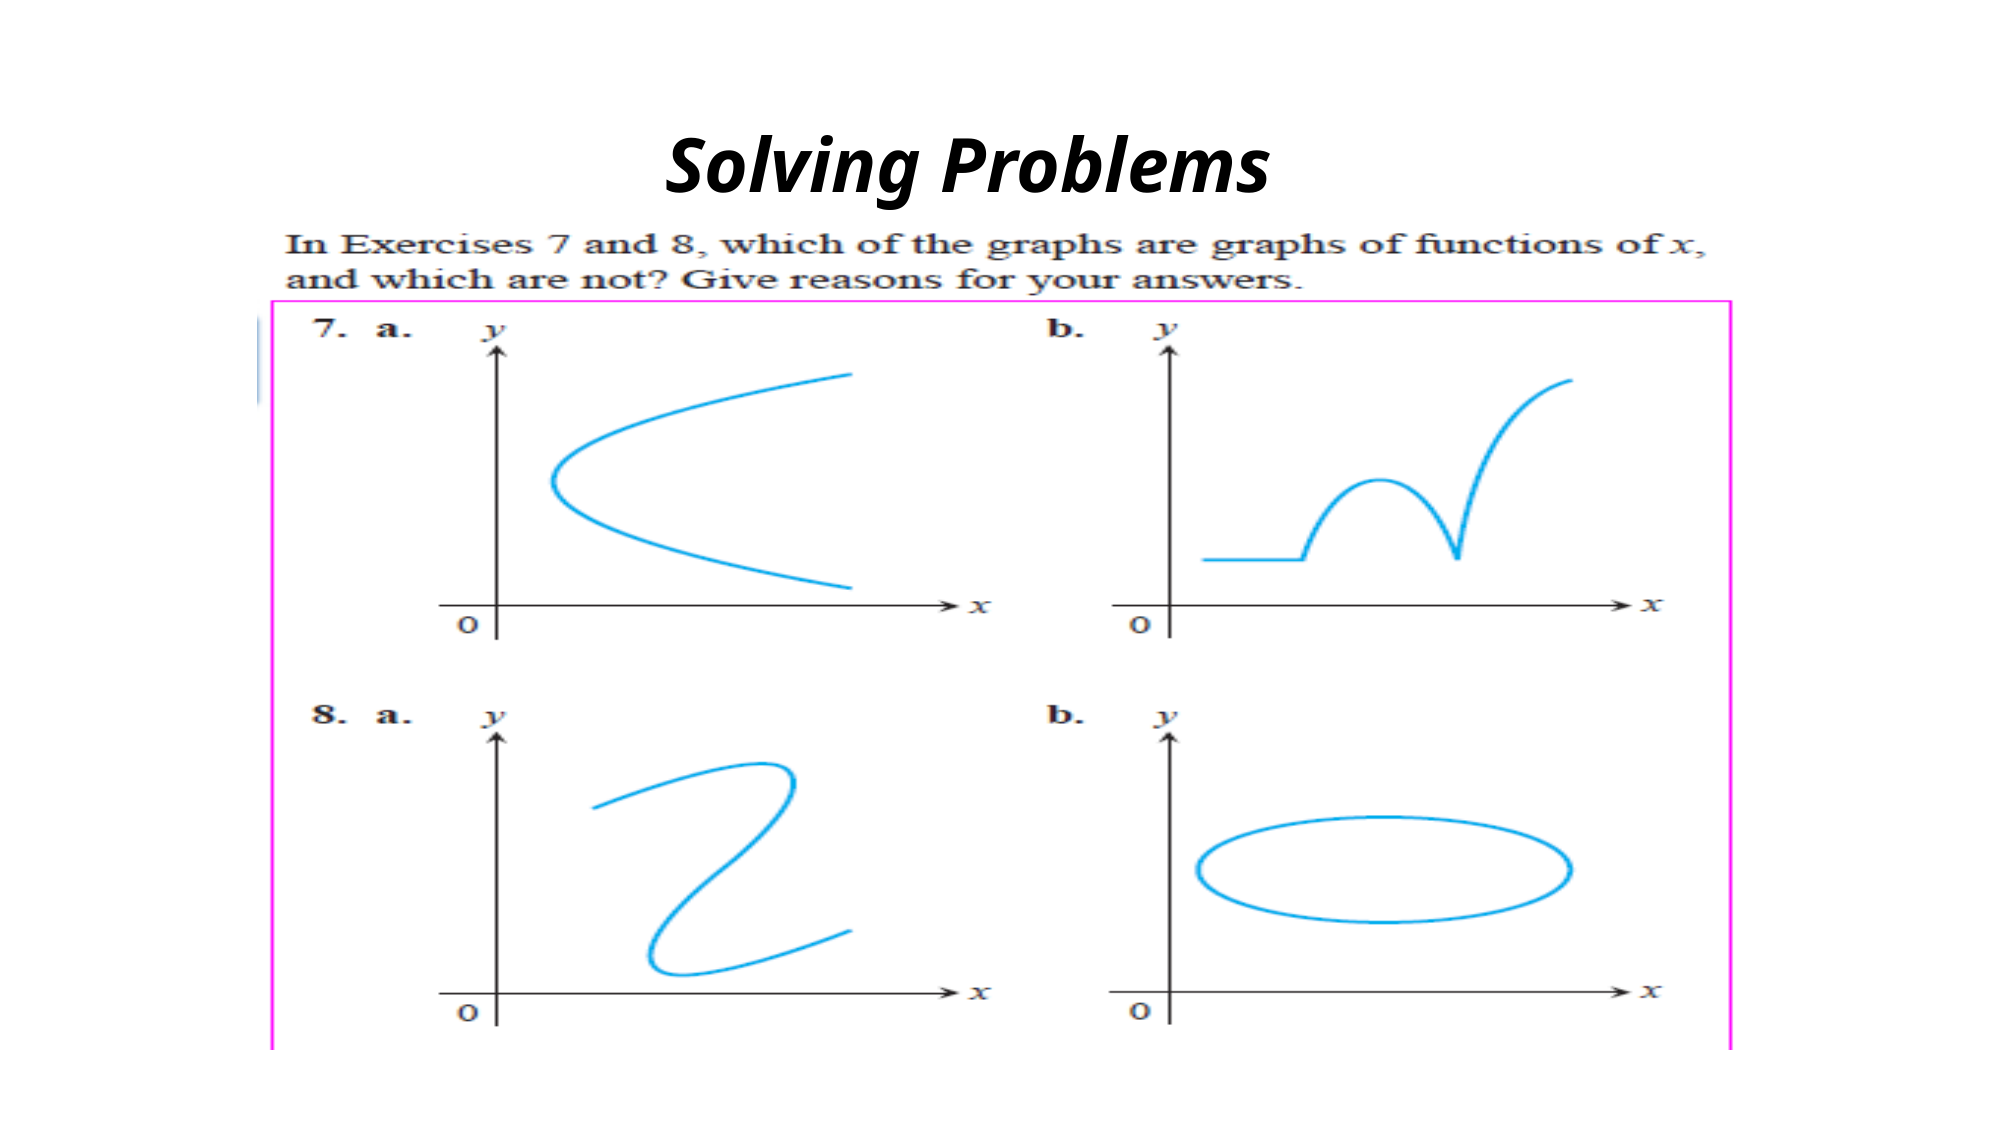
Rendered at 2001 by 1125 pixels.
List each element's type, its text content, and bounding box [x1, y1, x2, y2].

title Solving Problems [350, 75, 1625, 222]
picture [257, 222, 1739, 1050]
